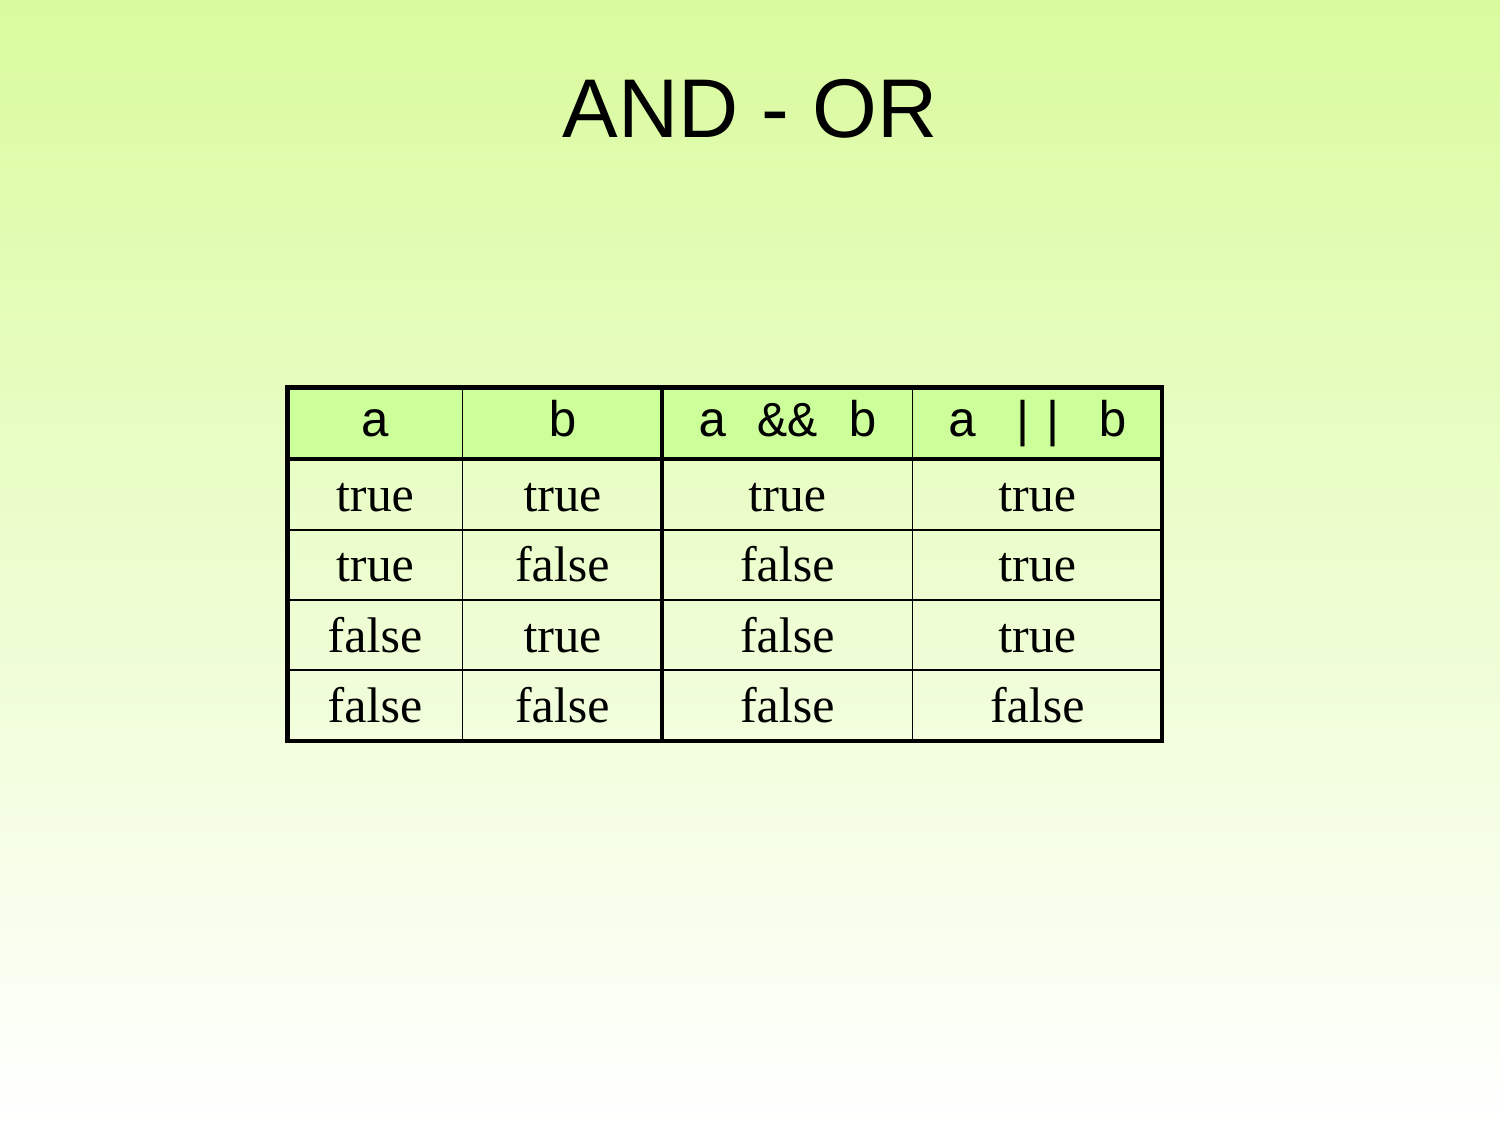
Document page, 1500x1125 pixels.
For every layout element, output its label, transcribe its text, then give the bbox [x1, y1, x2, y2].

title AND - OR [37, 45, 1463, 163]
table_cell false [664, 531, 912, 599]
table_cell true [290, 461, 462, 529]
table_cell true [664, 461, 912, 529]
table_cell false [664, 671, 912, 739]
table_cell false [290, 671, 462, 739]
table_cell false [463, 671, 660, 739]
table_header a && b [664, 390, 912, 457]
table_cell true [913, 601, 1160, 669]
table_cell false [913, 671, 1160, 739]
table_cell true [290, 531, 462, 599]
table_cell true [913, 461, 1160, 529]
table_cell false [463, 531, 660, 599]
table_header b [463, 390, 660, 457]
table_header a || b [913, 390, 1160, 457]
table_cell true [913, 531, 1160, 599]
table_cell false [664, 601, 912, 669]
table_cell true [463, 461, 660, 529]
table_cell true [463, 601, 660, 669]
table_cell false [290, 601, 462, 669]
table_header a [290, 390, 462, 457]
